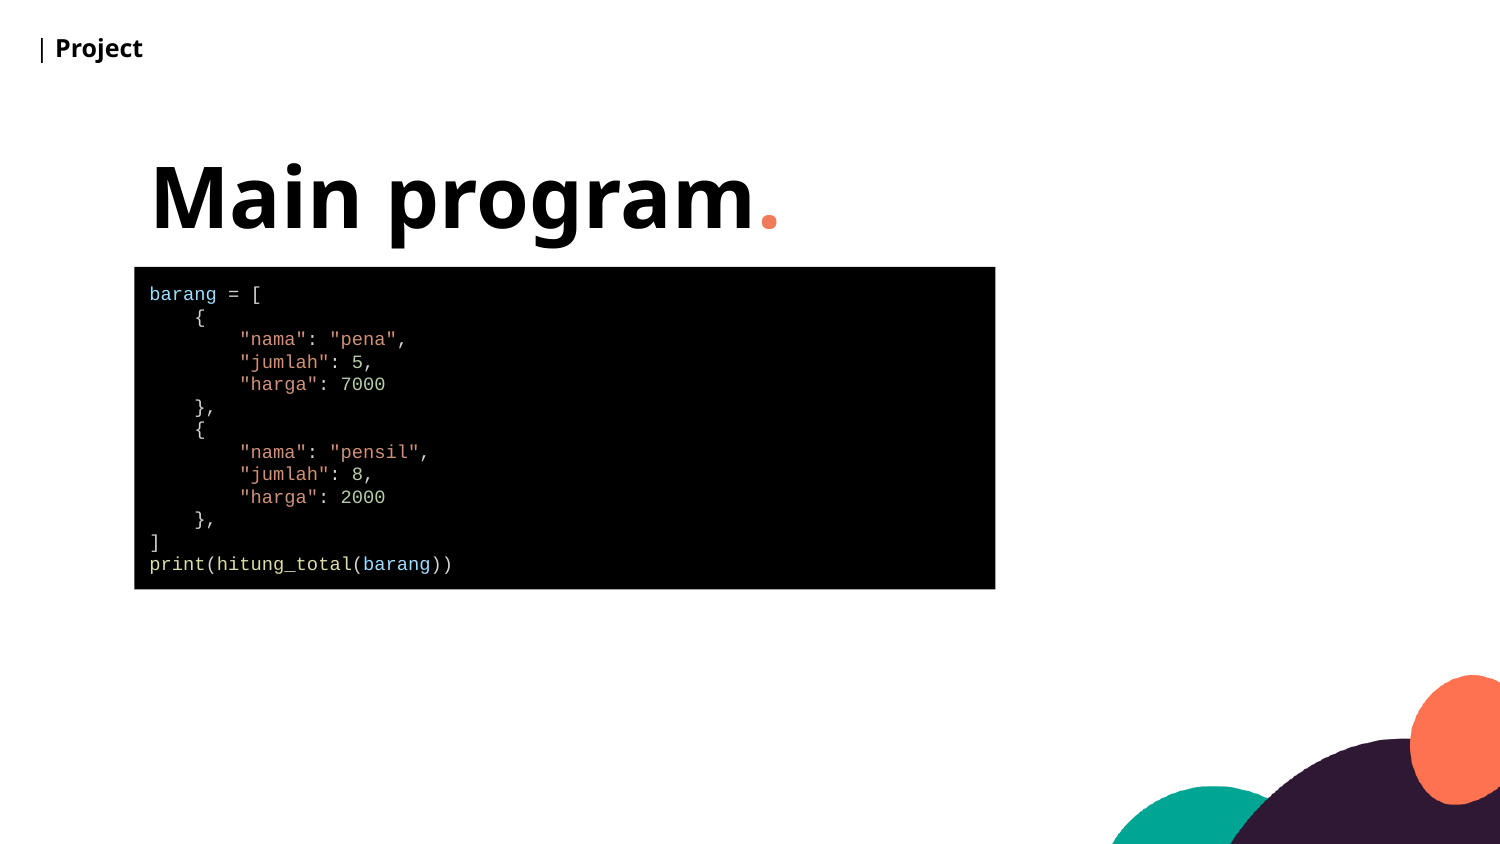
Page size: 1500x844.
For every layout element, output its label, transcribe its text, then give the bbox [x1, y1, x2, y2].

text_box Main program. [134, 85, 878, 266]
text_box | Project [19, 10, 549, 86]
text_box barang = [ { "nama": "pena", "jumlah": 5, "harga": 7000 }, { "nama": "pensil", "jumlah": 8, "harga": 2000 }, ] print(hitung_total(barang)) [134, 266, 996, 590]
picture [0, 0, 1500, 844]
